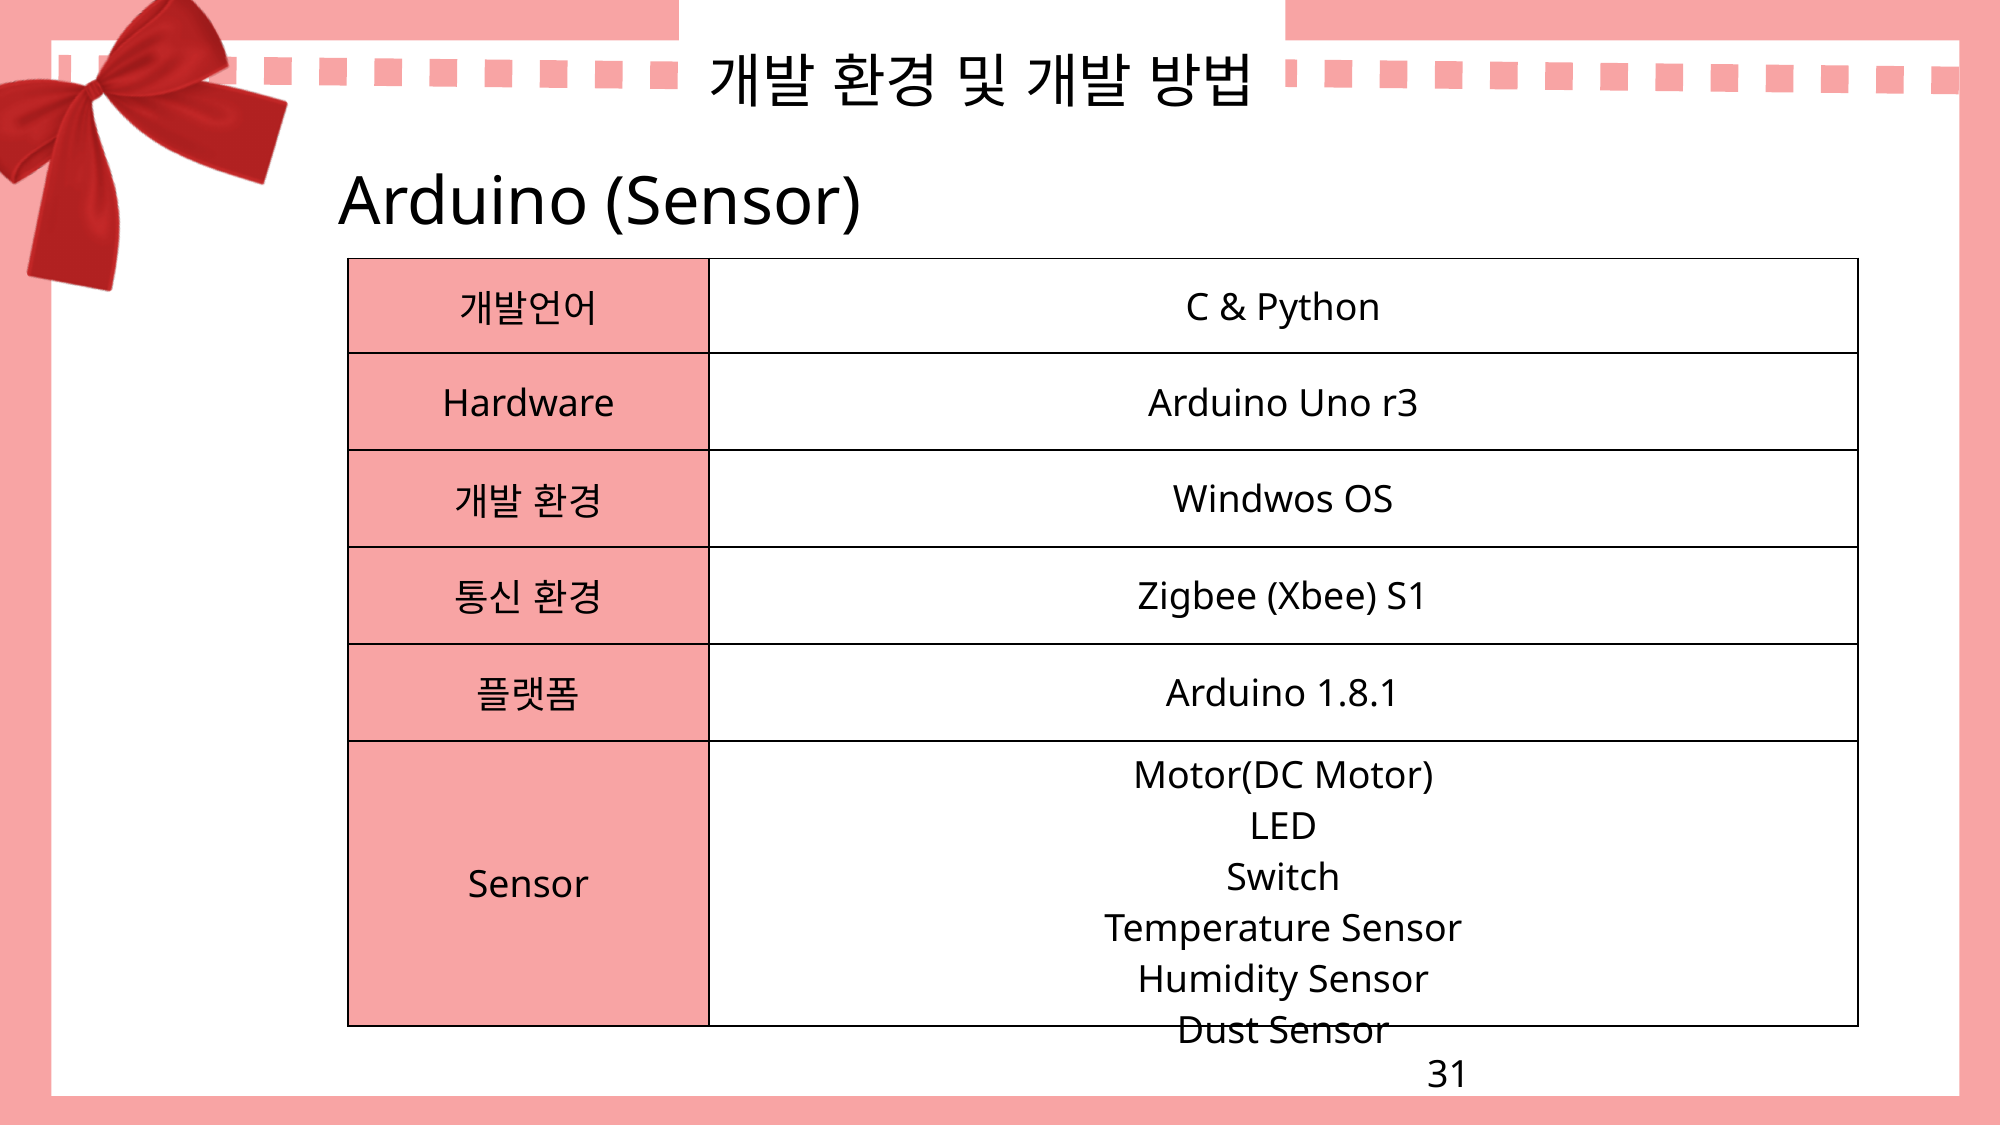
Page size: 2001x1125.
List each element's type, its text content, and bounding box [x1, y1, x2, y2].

text_box Arduino (Sensor) [323, 150, 877, 246]
table_header 개발언어 [349, 259, 708, 352]
picture [0, 0, 323, 321]
title 개발 환경 및 개발 방법 [679, 0, 1286, 168]
table_cell Arduino Uno r3 [710, 354, 1857, 449]
table_header C & Python [710, 259, 1857, 352]
table_cell Arduino 1.8.1 [710, 645, 1857, 740]
table_cell Motor(DC Motor) LED Switch Temperature Sensor Humidity Sensor Dust Sensor [710, 742, 1857, 1025]
table_cell Windwos OS [710, 451, 1857, 546]
table_cell Zigbee (Xbee) S1 [710, 548, 1857, 643]
table_cell 통신 환경 [349, 548, 708, 643]
table_cell 개발 환경 [349, 451, 708, 546]
table_cell Sensor [349, 742, 708, 1025]
table_cell Hardware [349, 354, 708, 449]
table_cell 플랫폼 [349, 645, 708, 740]
